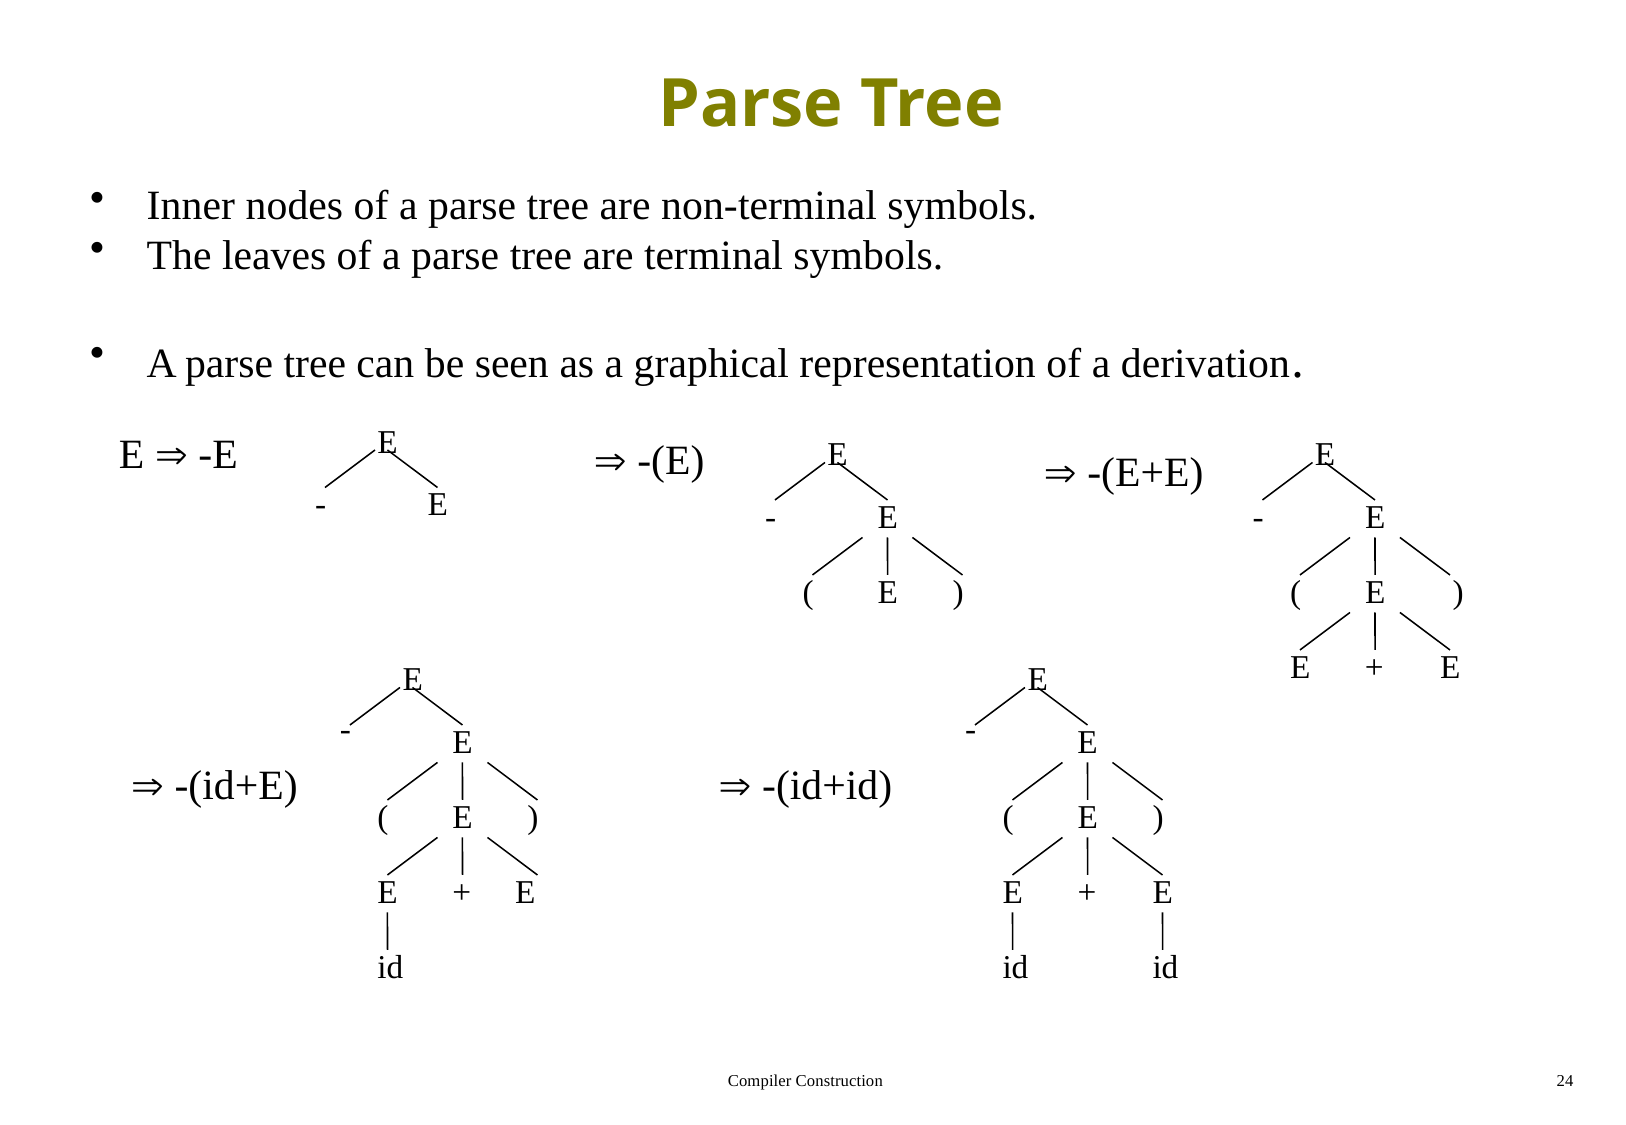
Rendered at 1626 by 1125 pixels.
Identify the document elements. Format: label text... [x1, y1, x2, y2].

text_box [299, 412, 463, 531]
text_box  -(id+E) [116, 750, 314, 815]
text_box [324, 649, 554, 993]
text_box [949, 649, 1194, 993]
text_box Inner nodes of a parse tree are non-terminal symbols. The leaves of a parse tree are terminal symbols. A parse tree can be seen as a graphical representation of a derivation. [75, 170, 1319, 396]
text_box E  -E [103, 419, 264, 485]
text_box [1237, 424, 1479, 693]
slide_number 24 [1250, 1062, 1589, 1100]
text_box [749, 424, 979, 618]
footer Compiler Construction [501, 1062, 1111, 1100]
text_box  -(E+E) [1028, 437, 1219, 503]
text_box  -(id+id) [703, 750, 908, 815]
text_box  -(E) [578, 425, 720, 490]
title Parse Tree [62, 24, 1600, 175]
